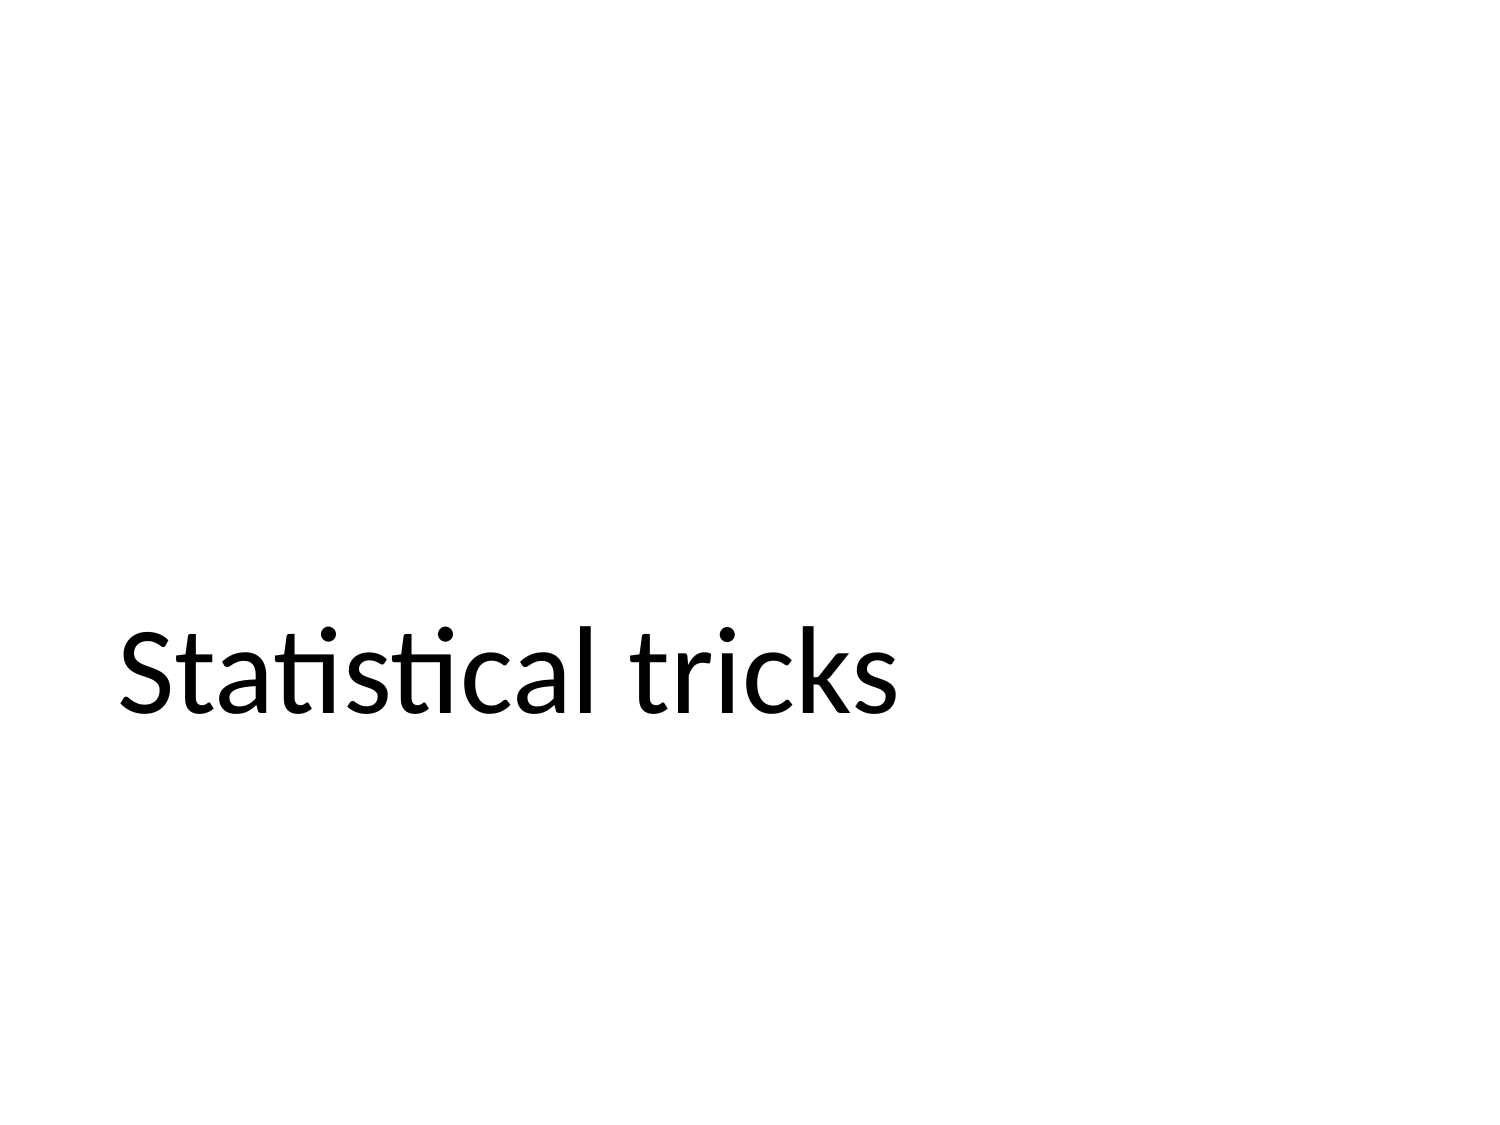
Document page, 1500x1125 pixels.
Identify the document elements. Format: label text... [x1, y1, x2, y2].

title Statistical tricks [102, 280, 1397, 749]
